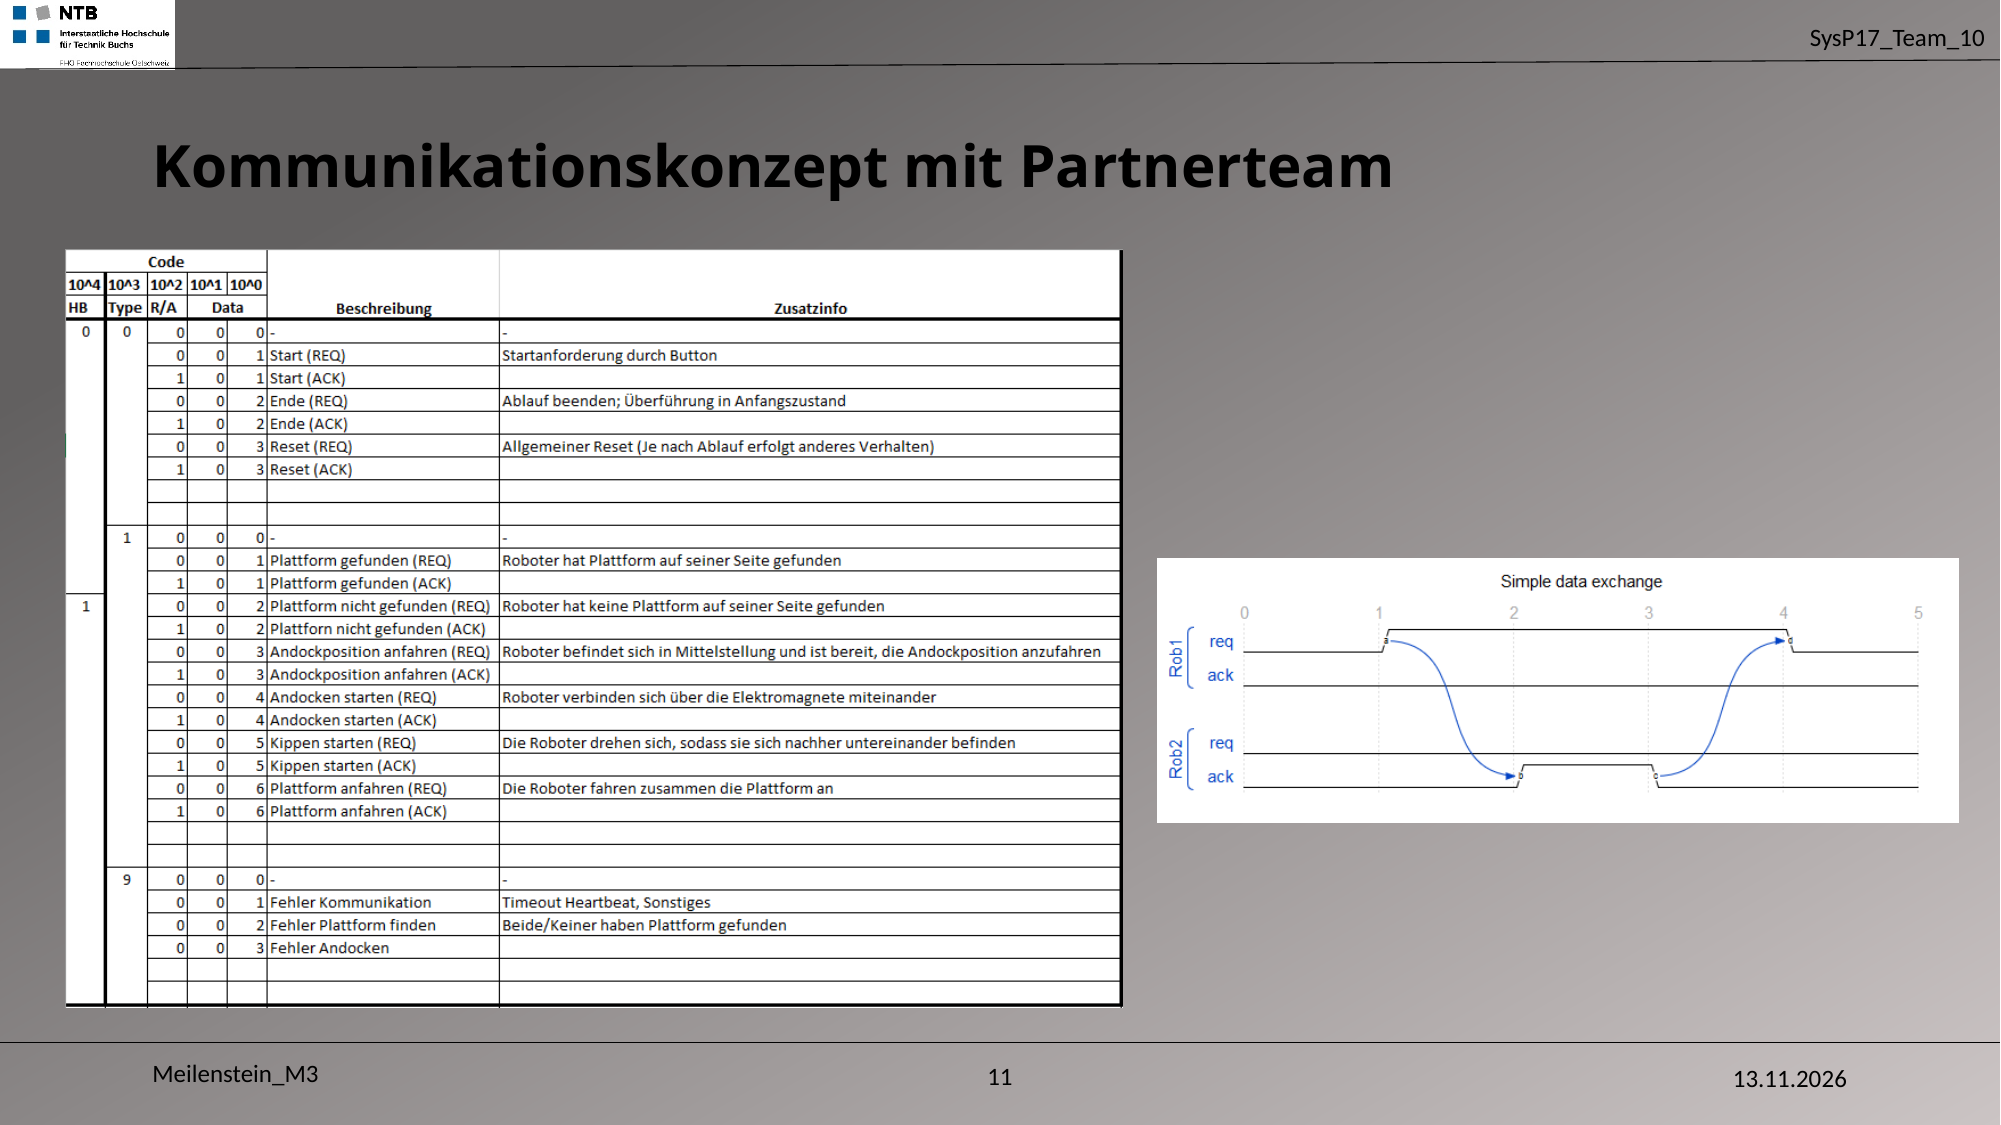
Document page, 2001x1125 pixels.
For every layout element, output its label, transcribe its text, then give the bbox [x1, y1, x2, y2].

footer Meilenstein_M3 [137, 1042, 588, 1103]
slide_number 11 [642, 1047, 1358, 1103]
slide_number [1412, 1047, 1863, 1108]
picture [1157, 558, 1959, 823]
title Kommunikationskonzept mit Partnerteam [137, 59, 1863, 278]
picture [0, 0, 175, 68]
picture [65, 249, 1123, 1008]
